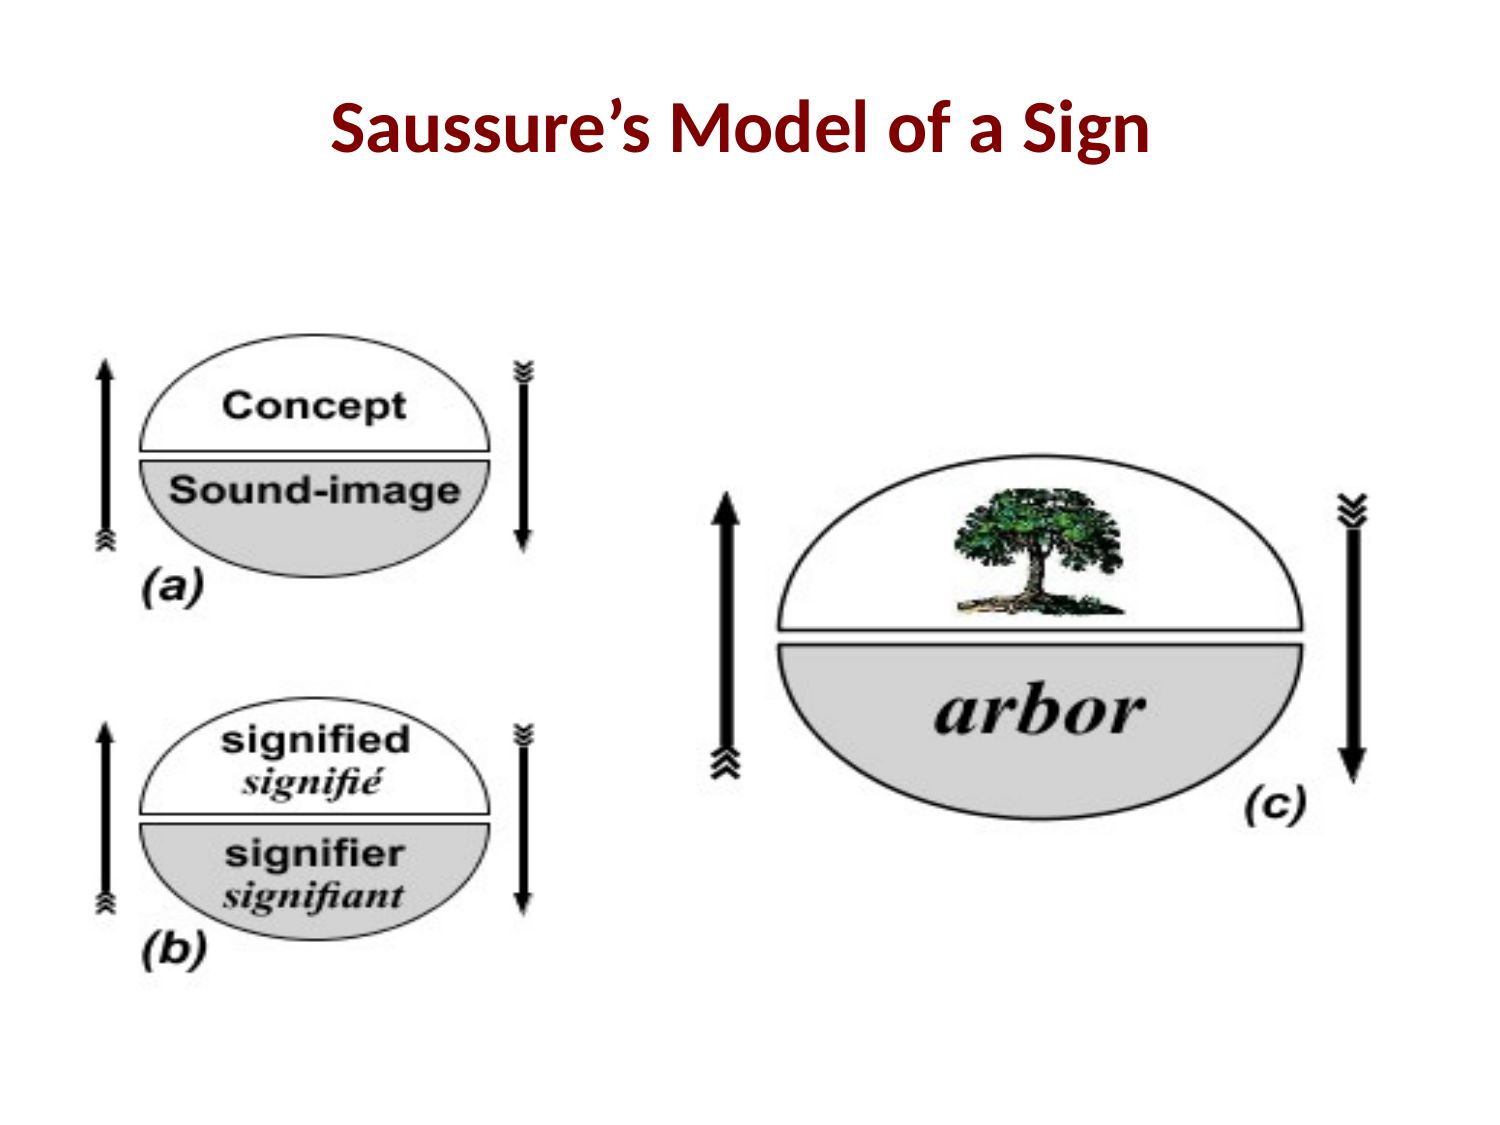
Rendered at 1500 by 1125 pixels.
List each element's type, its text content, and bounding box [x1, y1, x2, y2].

text_box Saussure’s Model of a Sign [315, 69, 1168, 175]
picture [24, 274, 1476, 1001]
